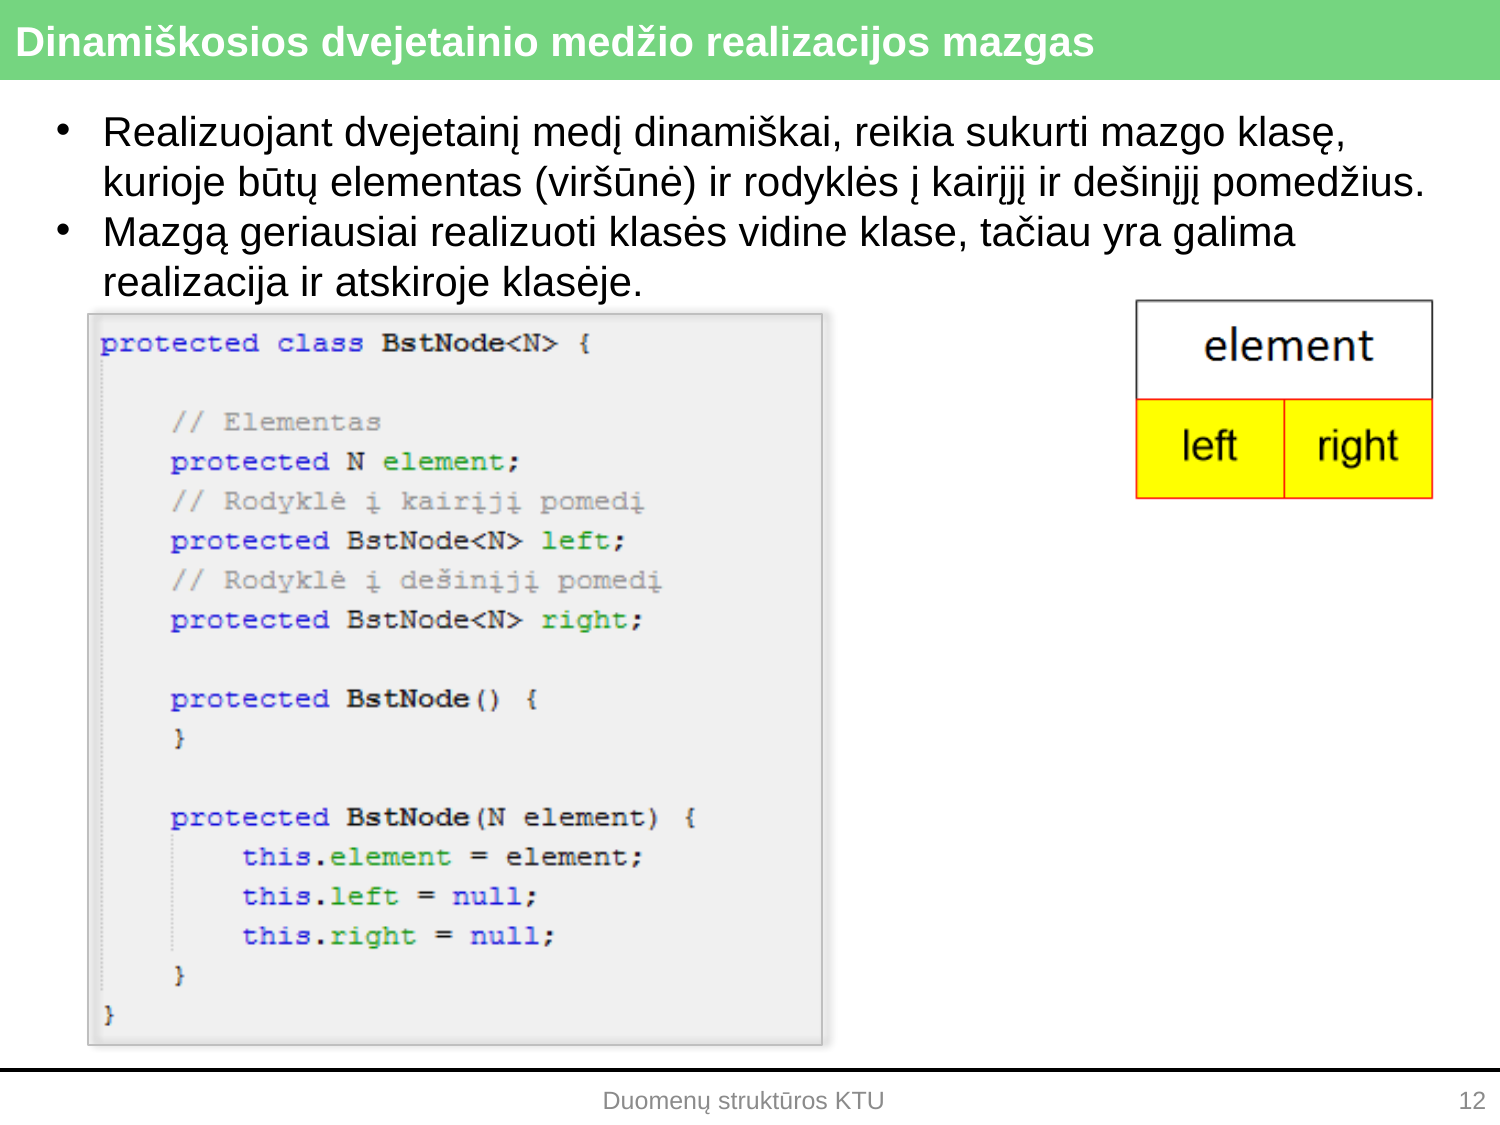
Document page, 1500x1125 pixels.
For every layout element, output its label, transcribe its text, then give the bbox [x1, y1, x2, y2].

text_box [86, 312, 824, 1047]
slide_number 12 [1151, 1069, 1500, 1125]
footer Duomenų struktūros KTU [407, 1069, 1081, 1125]
picture [1127, 292, 1438, 505]
title Dinamiškosios dvejetainio medžio realizacijos mazgas [0, 1, 1494, 79]
text_box Realizuojant dvejetainį medį dinamiškai, reikia sukurti mazgo klasę, kurioje būtų elementas (viršūnė) ir rodyklės į kairįjį ir dešinįjį pomedžius. Mazgą geriausiai realizuoti klasės vidine klase, tačiau yra galima realizacija ir atskiroje klasėje. [41, 97, 1470, 312]
picture [88, 319, 716, 1037]
